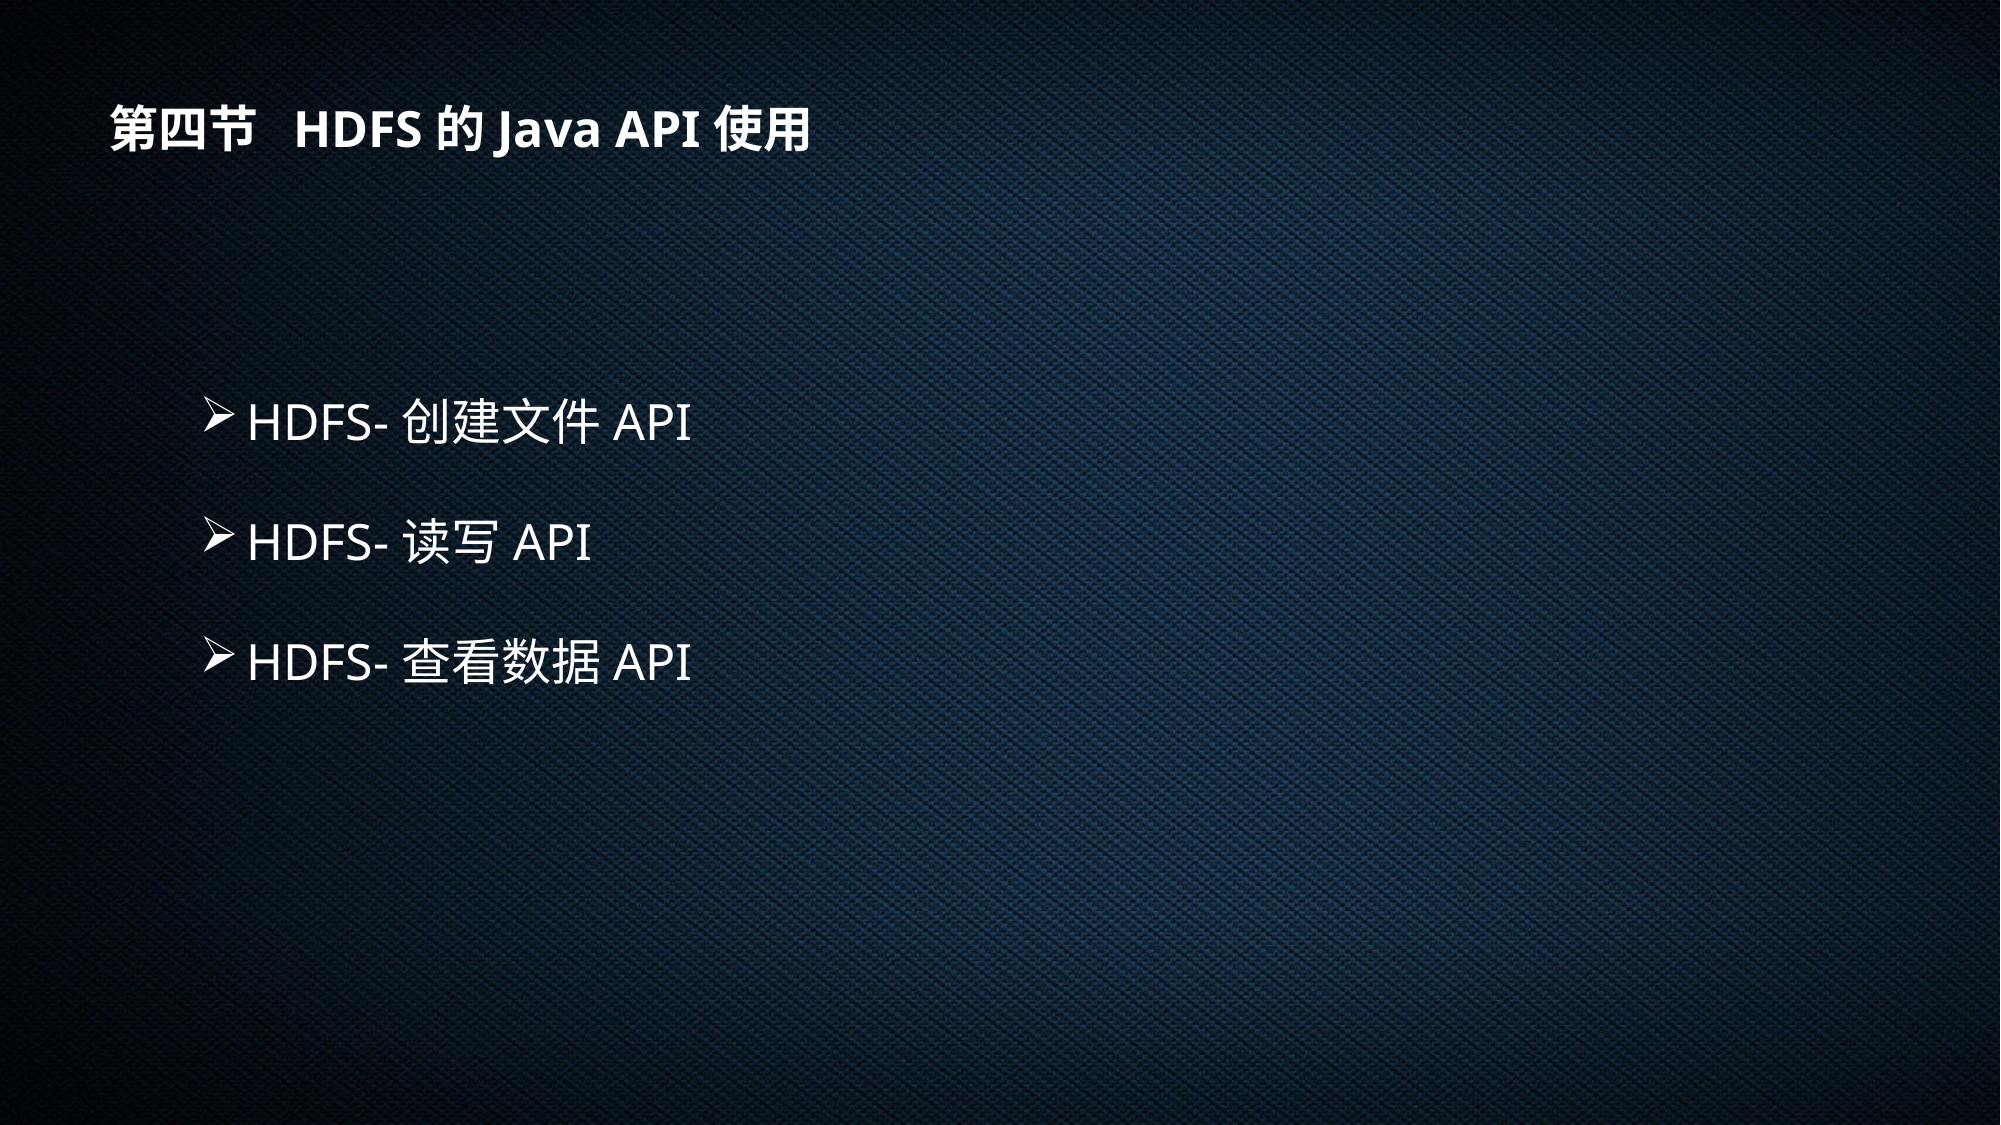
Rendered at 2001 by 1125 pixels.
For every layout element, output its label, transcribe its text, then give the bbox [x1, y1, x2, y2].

text_box HDFS-创建文件API HDFS-读写API HDFS-查看数据API [184, 383, 1312, 878]
picture [0, 0, 2000, 1125]
text_box 第四节 HDFS的Java API使用 [54, 89, 868, 165]
